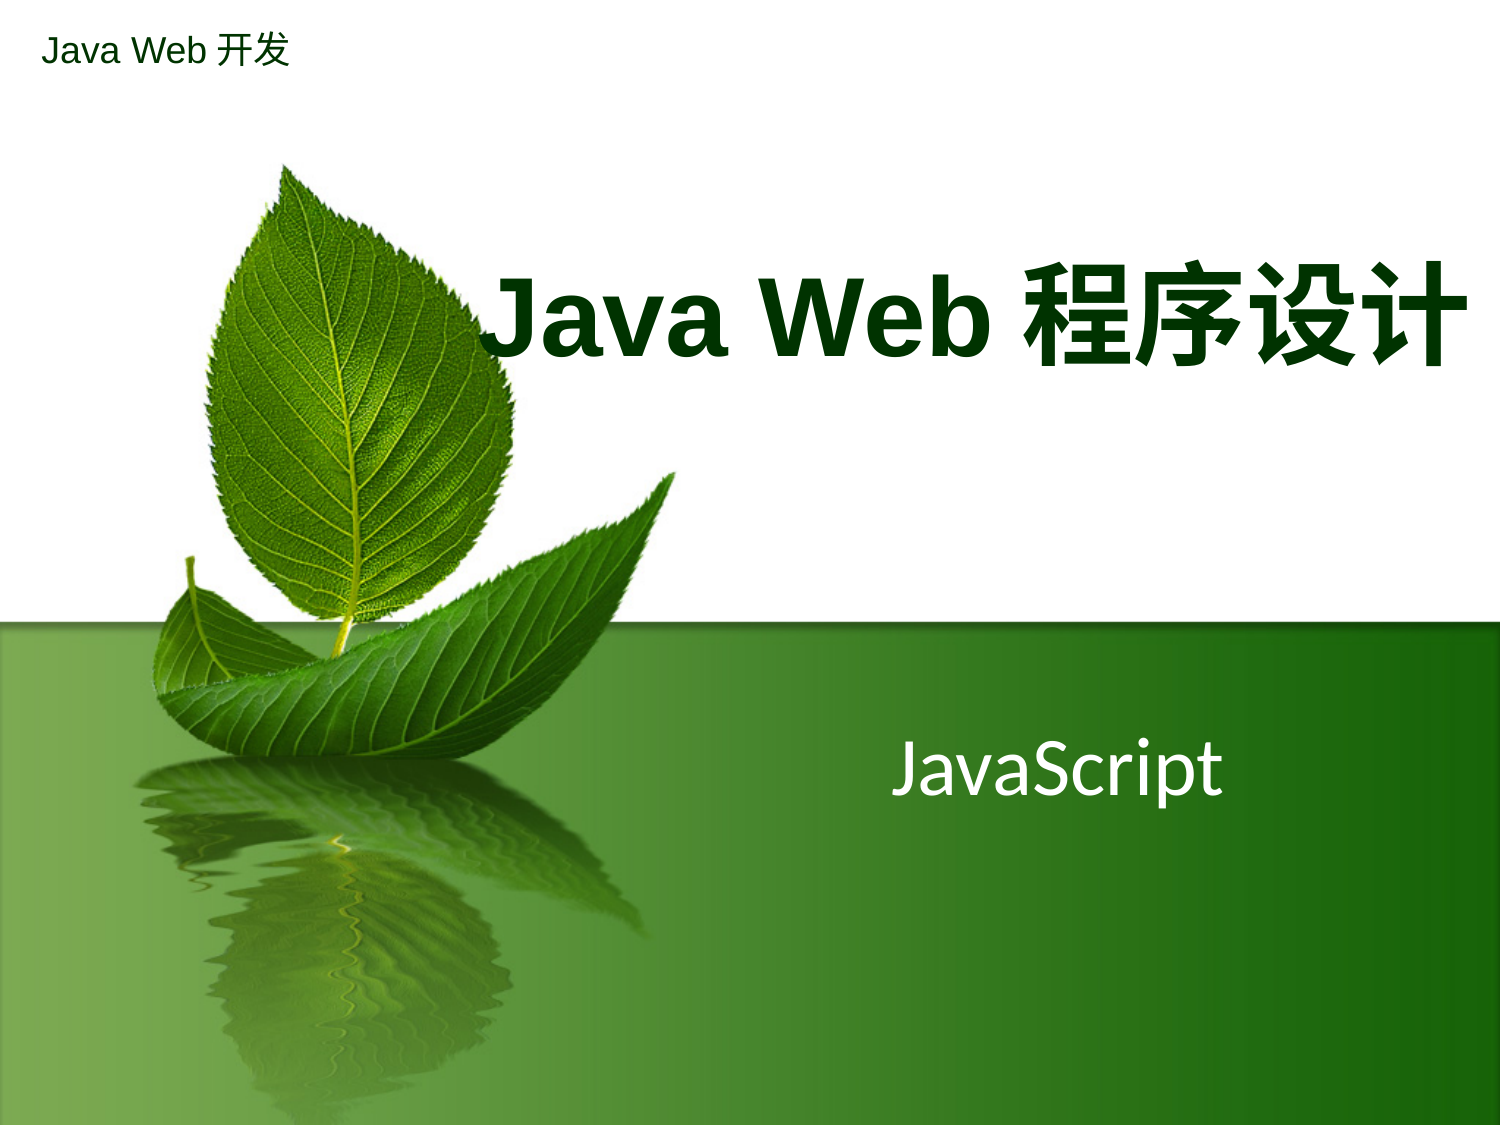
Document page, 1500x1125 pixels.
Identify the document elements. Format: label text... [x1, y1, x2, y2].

subtitle JavaScript [608, 704, 1471, 821]
title Java Web程序设计 [454, 235, 1495, 388]
picture [0, 0, 1500, 1125]
